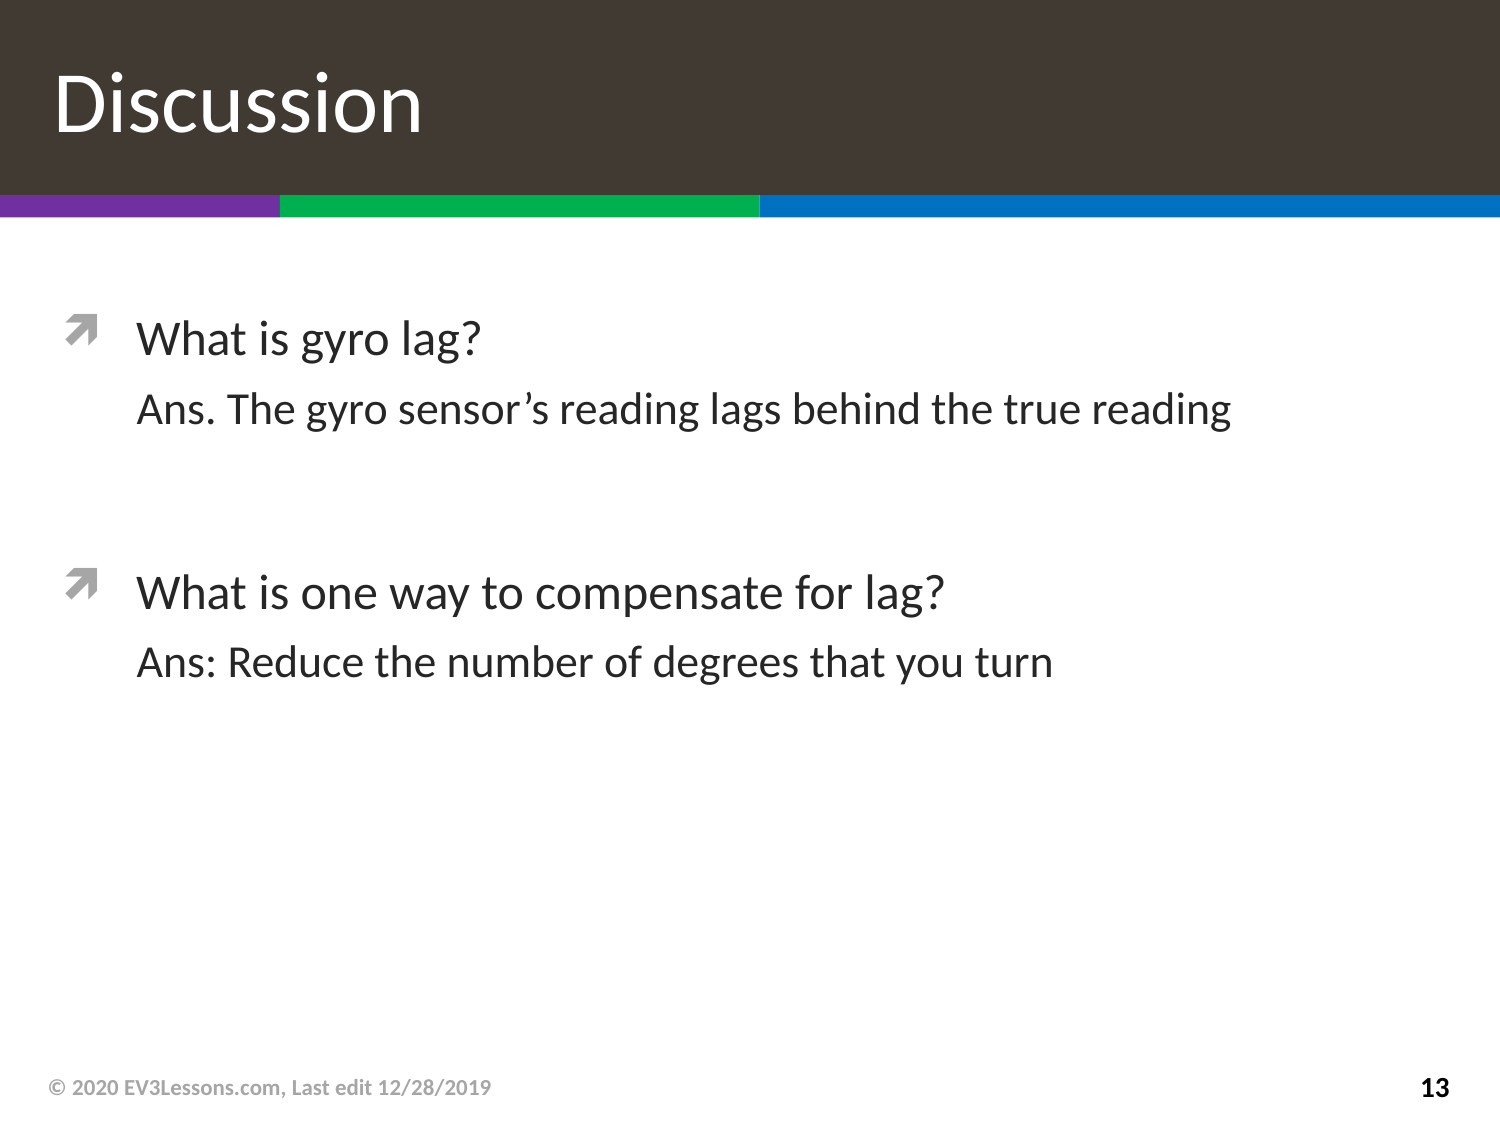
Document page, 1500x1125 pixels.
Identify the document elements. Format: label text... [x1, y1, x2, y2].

title Discussion [0, 0, 1500, 195]
list What is gyro lag? Ans. The gyro sensor’s reading lags behind the true reading What is one way to compensate for lag? Ans: Reduce the number of degrees that you turn [46, 298, 1454, 1005]
slide_number 13 [1361, 1056, 1465, 1116]
footer © 2020 EV3Lessons.com, Last edit 12/28/2019 [32, 1055, 1038, 1116]
